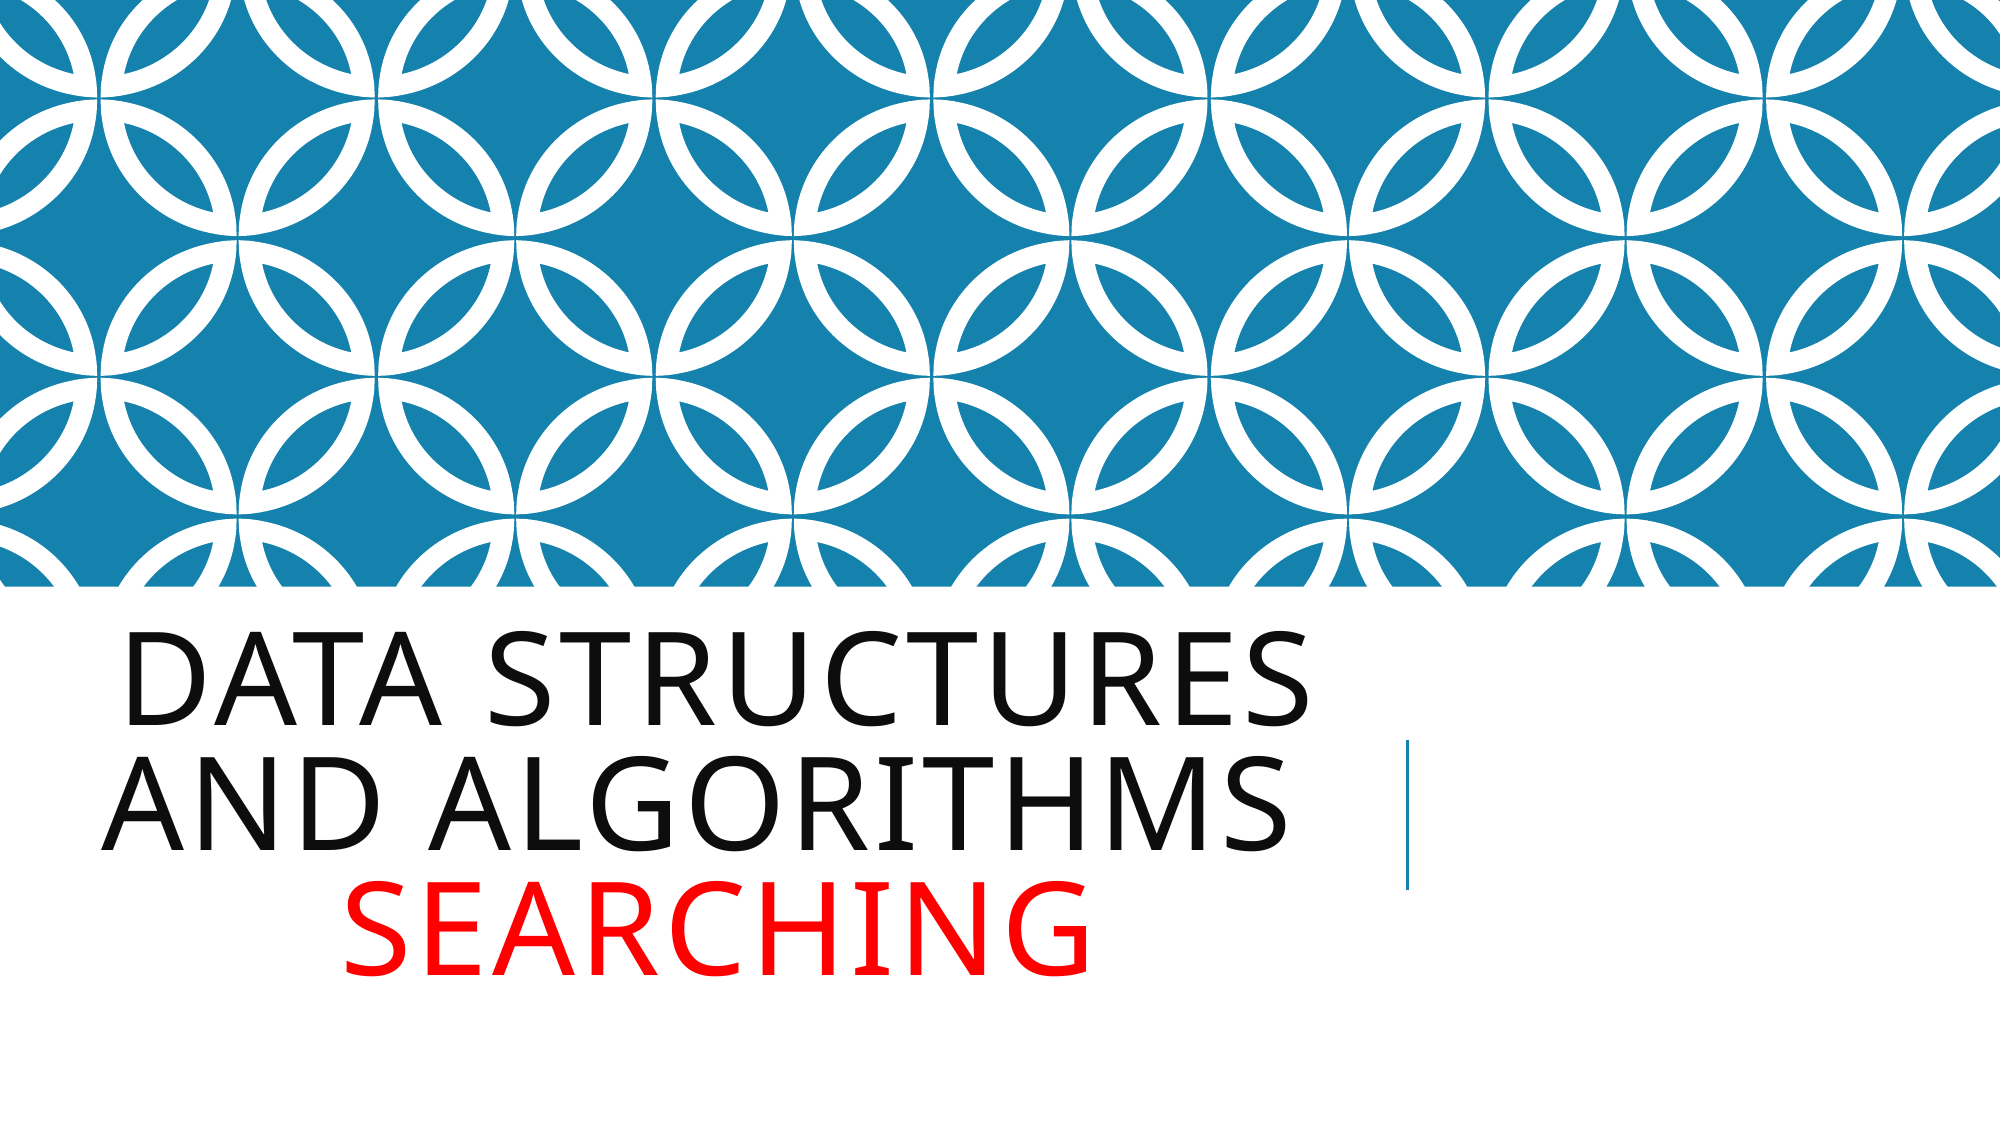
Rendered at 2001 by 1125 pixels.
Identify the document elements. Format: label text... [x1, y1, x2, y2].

title Data Structures and algorithms SEARCHING [80, 609, 1358, 1017]
